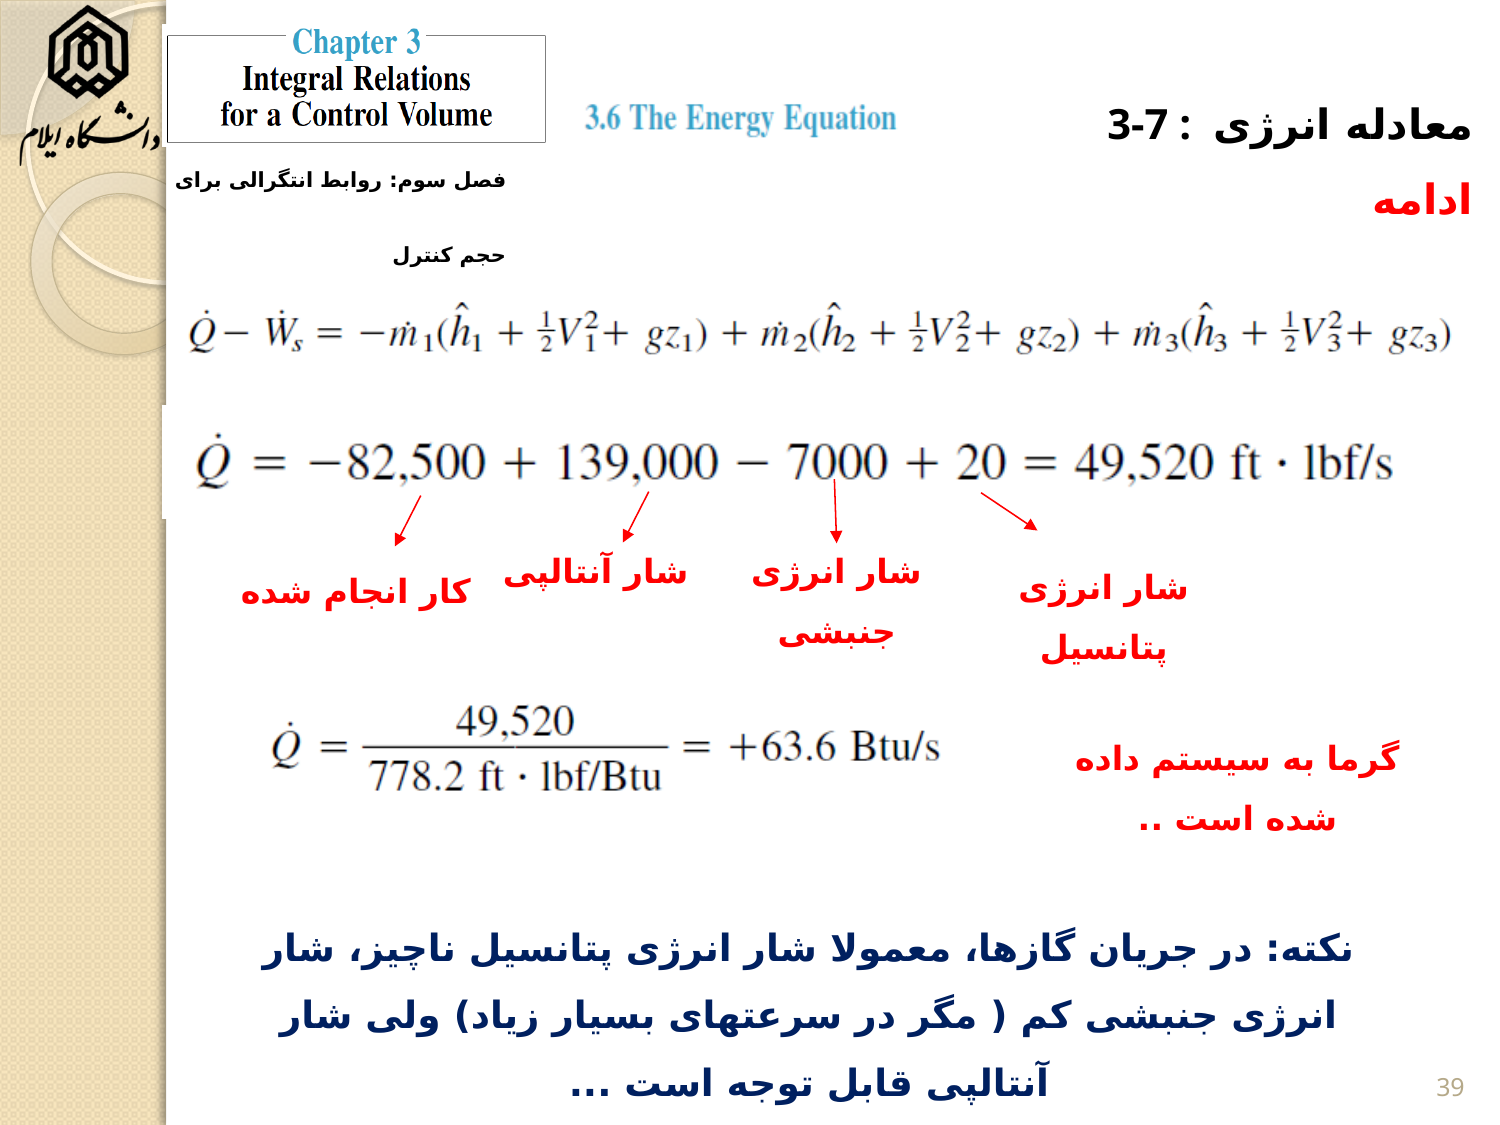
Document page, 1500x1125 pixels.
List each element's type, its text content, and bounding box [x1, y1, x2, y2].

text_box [394, 495, 421, 547]
picture [162, 405, 1417, 519]
text_box کار انجام شده [215, 542, 497, 618]
slide_number 39 [1413, 1034, 1488, 1113]
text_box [980, 492, 1038, 531]
picture [239, 687, 978, 805]
text_box شار انرژی جنبشی [696, 530, 977, 658]
picture [0, 1, 551, 171]
text_box گرما به سیستم داده شده است .. [1037, 710, 1438, 845]
text_box 3-7 : معادله انرژی ادامه [773, 65, 1488, 231]
text_box نکته: در جریان گازها، معمولا شار انرژی پتانسیل ناچیز، شار انرژی جنبشی کم ( مگر در سرعتهای بسیار زیاد) ولی شار آنتالپی قابل توجه است ... [239, 893, 1378, 1112]
text_box شار انرژی پتانسیل [963, 539, 1245, 674]
picture [179, 288, 1476, 382]
picture [558, 91, 933, 151]
text_box فصل سوم: روابط انتگرالی برای حجم کنترل [125, 159, 521, 274]
text_box شار آنتالپی [455, 530, 696, 598]
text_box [622, 491, 649, 543]
